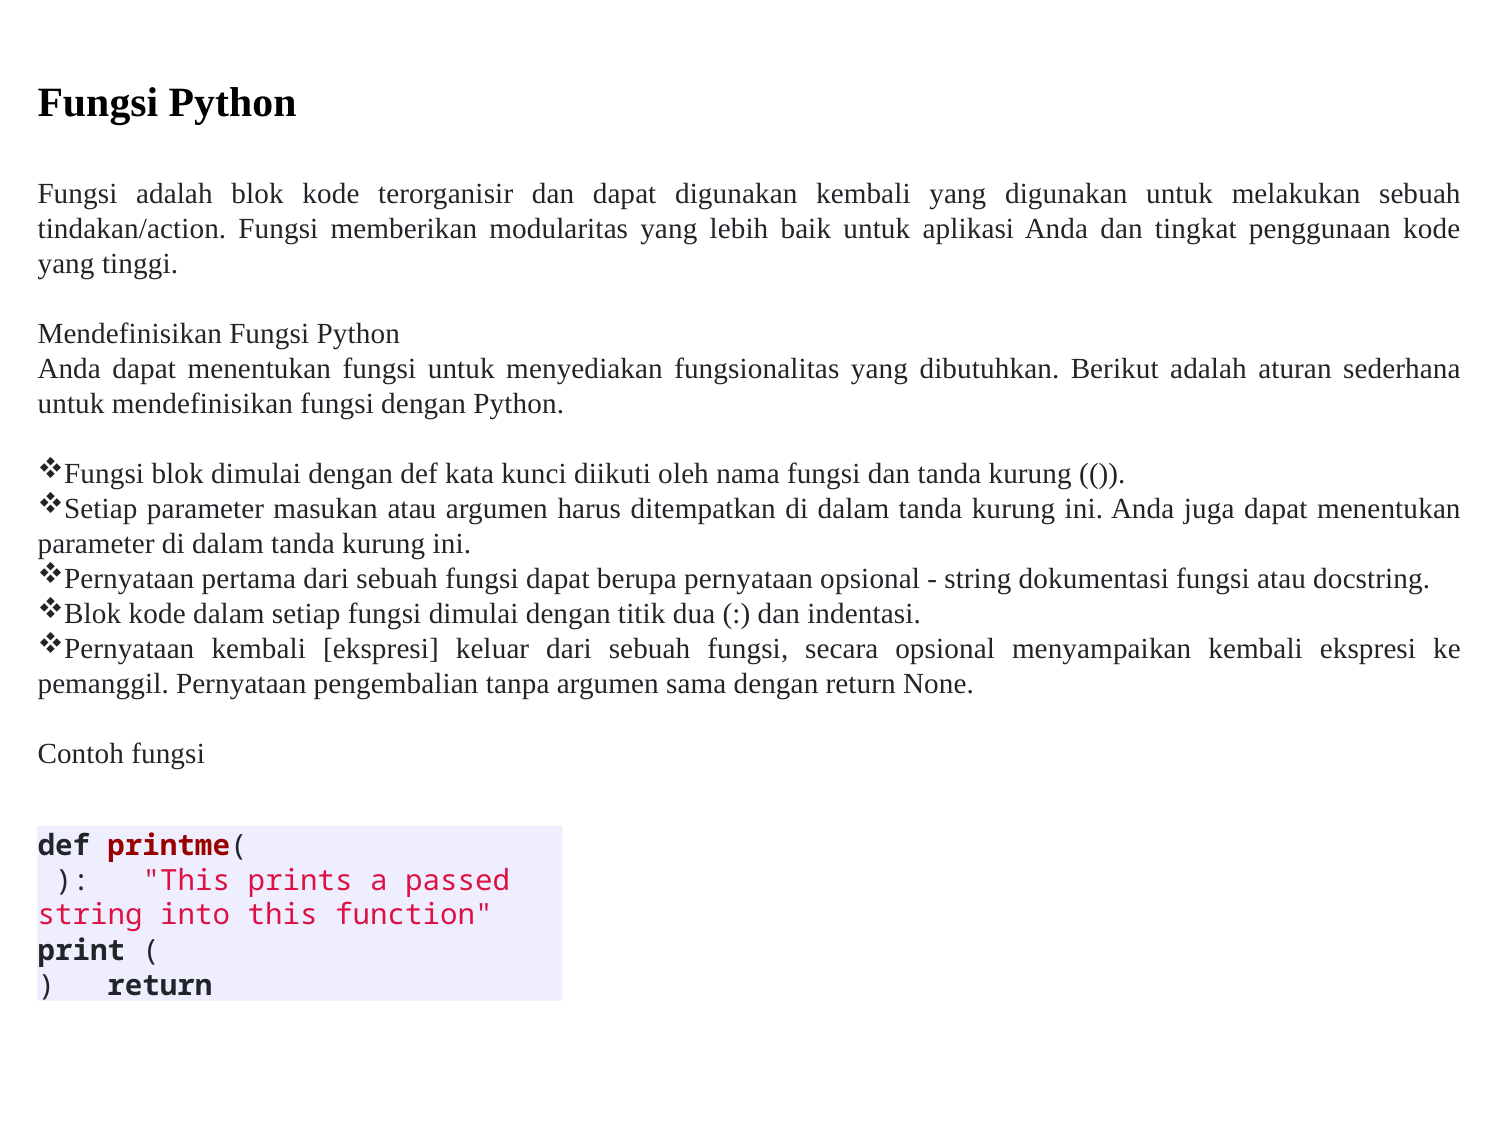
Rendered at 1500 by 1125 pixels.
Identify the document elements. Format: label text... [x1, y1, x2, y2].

text_box Fungsi Python Fungsi adalah blok kode terorganisir dan dapat digunakan kembali yang digunakan untuk melakukan sebuah tindakan/action. Fungsi memberikan modularitas yang lebih baik untuk aplikasi Anda dan tingkat penggunaan kode yang tinggi. Mendefinisikan Fungsi Python Anda dapat menentukan fungsi untuk menyediakan fungsionalitas yang dibutuhkan. Berikut adalah aturan sederhana untuk mendefinisikan fungsi dengan Python. Fungsi blok dimulai dengan def kata kunci diikuti oleh nama fungsi dan tanda kurung (()). Setiap parameter masukan atau argumen harus ditempatkan di dalam tanda kurung ini. Anda juga dapat menentukan parameter di dalam tanda kurung ini. Pernyataan pertama dari sebuah fungsi dapat berupa pernyataan opsional - string dokumentasi fungsi atau docstring. Blok kode dalam setiap fungsi dimulai dengan titik dua (:) dan indentasi. Pernyataan kembali [ekspresi] keluar dari sebuah fungsi, secara opsional menyampaikan kembali ekspresi ke pemanggil. Pernyataan pengembalian tanpa argumen sama dengan return None. Contoh fungsi [37, 53, 1463, 769]
text_box def printme( ): "This prints a passed string into this function" print ( ) return [37, 825, 563, 1001]
